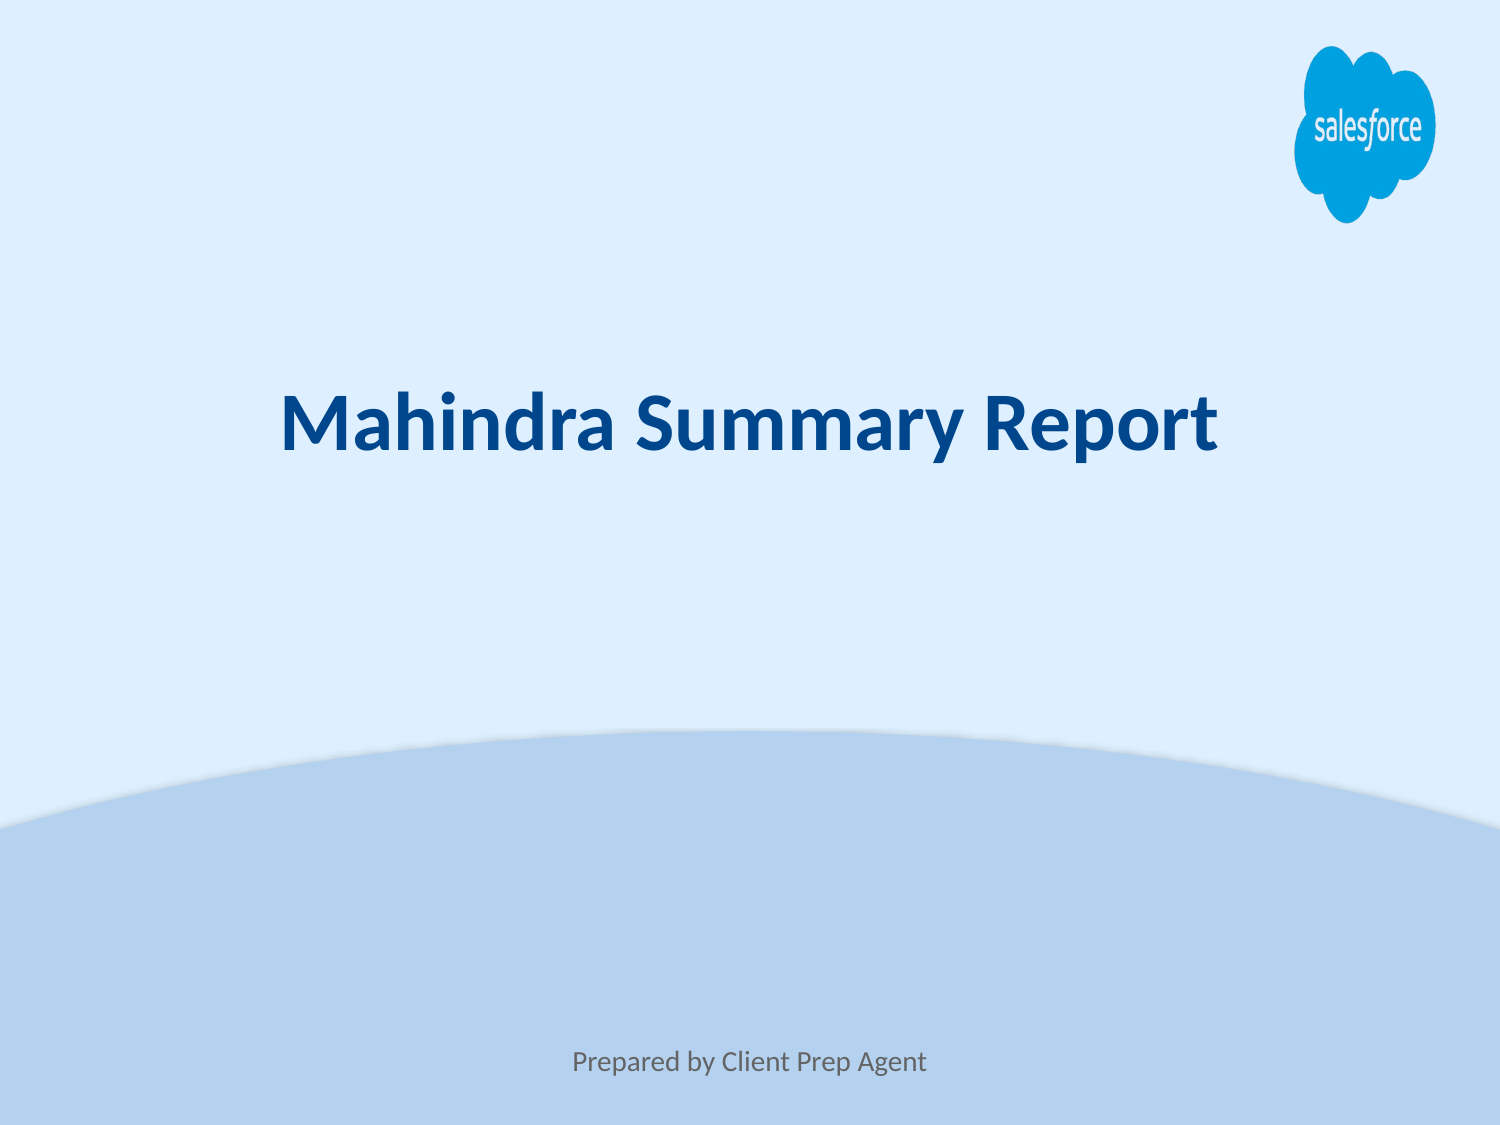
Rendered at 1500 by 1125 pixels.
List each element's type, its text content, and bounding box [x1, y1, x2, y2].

text_box [0, 0, 1500, 825]
text_box Prepared by Client Prep Agent [557, 1034, 943, 1085]
text_box Mahindra Summary Report [149, 360, 1350, 475]
text_box [0, 730, 1500, 1125]
picture [1274, 44, 1456, 226]
